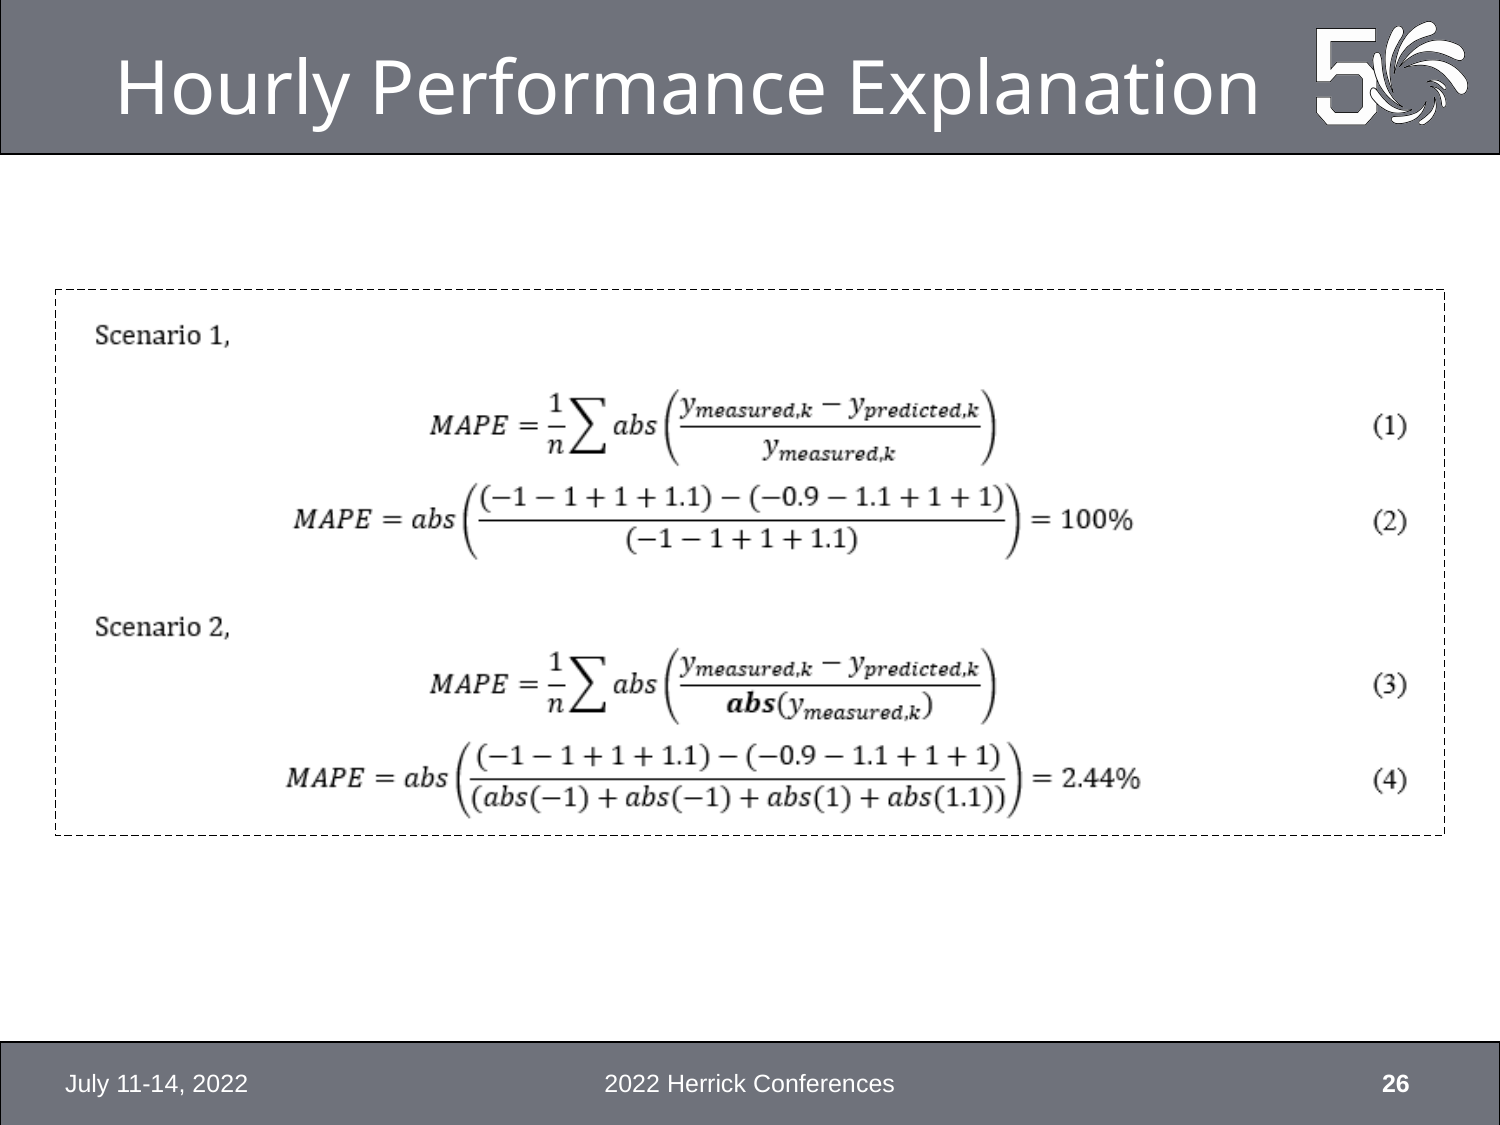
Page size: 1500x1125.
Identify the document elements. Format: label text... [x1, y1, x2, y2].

title Hourly Performance Explanation [99, 24, 1397, 138]
picture [1311, 0, 1473, 154]
slide_number 26 [1074, 1052, 1425, 1113]
picture [55, 288, 1445, 837]
footer 2022 Herrick Conferences [512, 1052, 988, 1113]
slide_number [50, 1052, 400, 1113]
